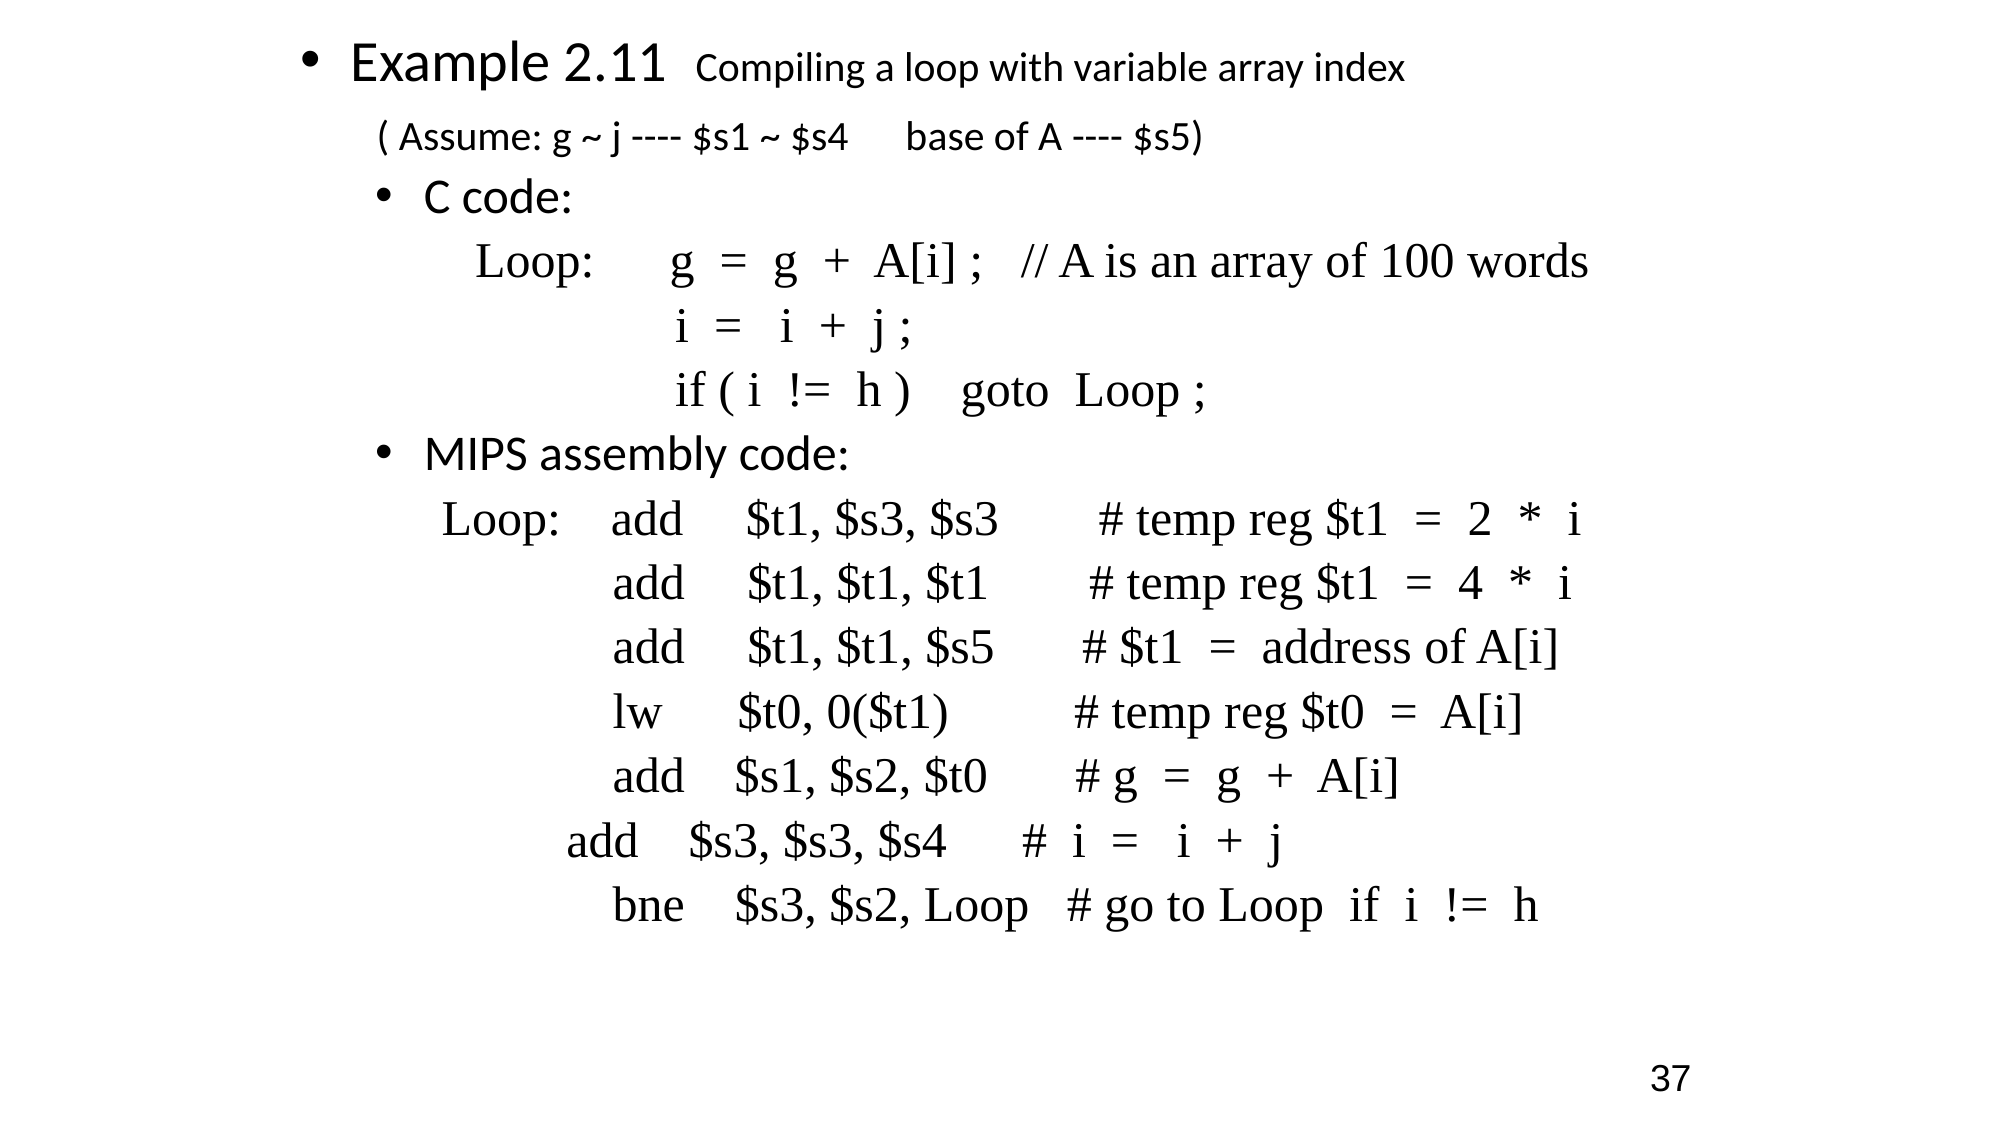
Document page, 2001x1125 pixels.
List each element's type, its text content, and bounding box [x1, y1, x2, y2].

list Example 2.11 Compiling a loop with variable array index ( Assume: g ~ j ---- $s1 ~ $s4 base of A ---- $s5) C code: Loop: g = g + A[i] ; // A is an array of 100 words i = i + j ; if ( i != h ) goto Loop ; MIPS assembly code: Loop: add $t1, $s3, $s3 # temp reg $t1 = 2 * i add $t1, $t1, $t1 # temp reg $t1 = 4 * i add $t1, $t1, $s5 # $t1 = address of A[i] lw $t0, 0($t1) # temp reg $t0 = A[i] add $s1, $s2, $t0 # g = g + A[i] add $s3, $s3, $s4 # i = i + j bne $s3, $s2, Loop # go to Loop if i != h [285, 23, 1727, 1074]
text_box 37 [1330, 1074, 1707, 1125]
